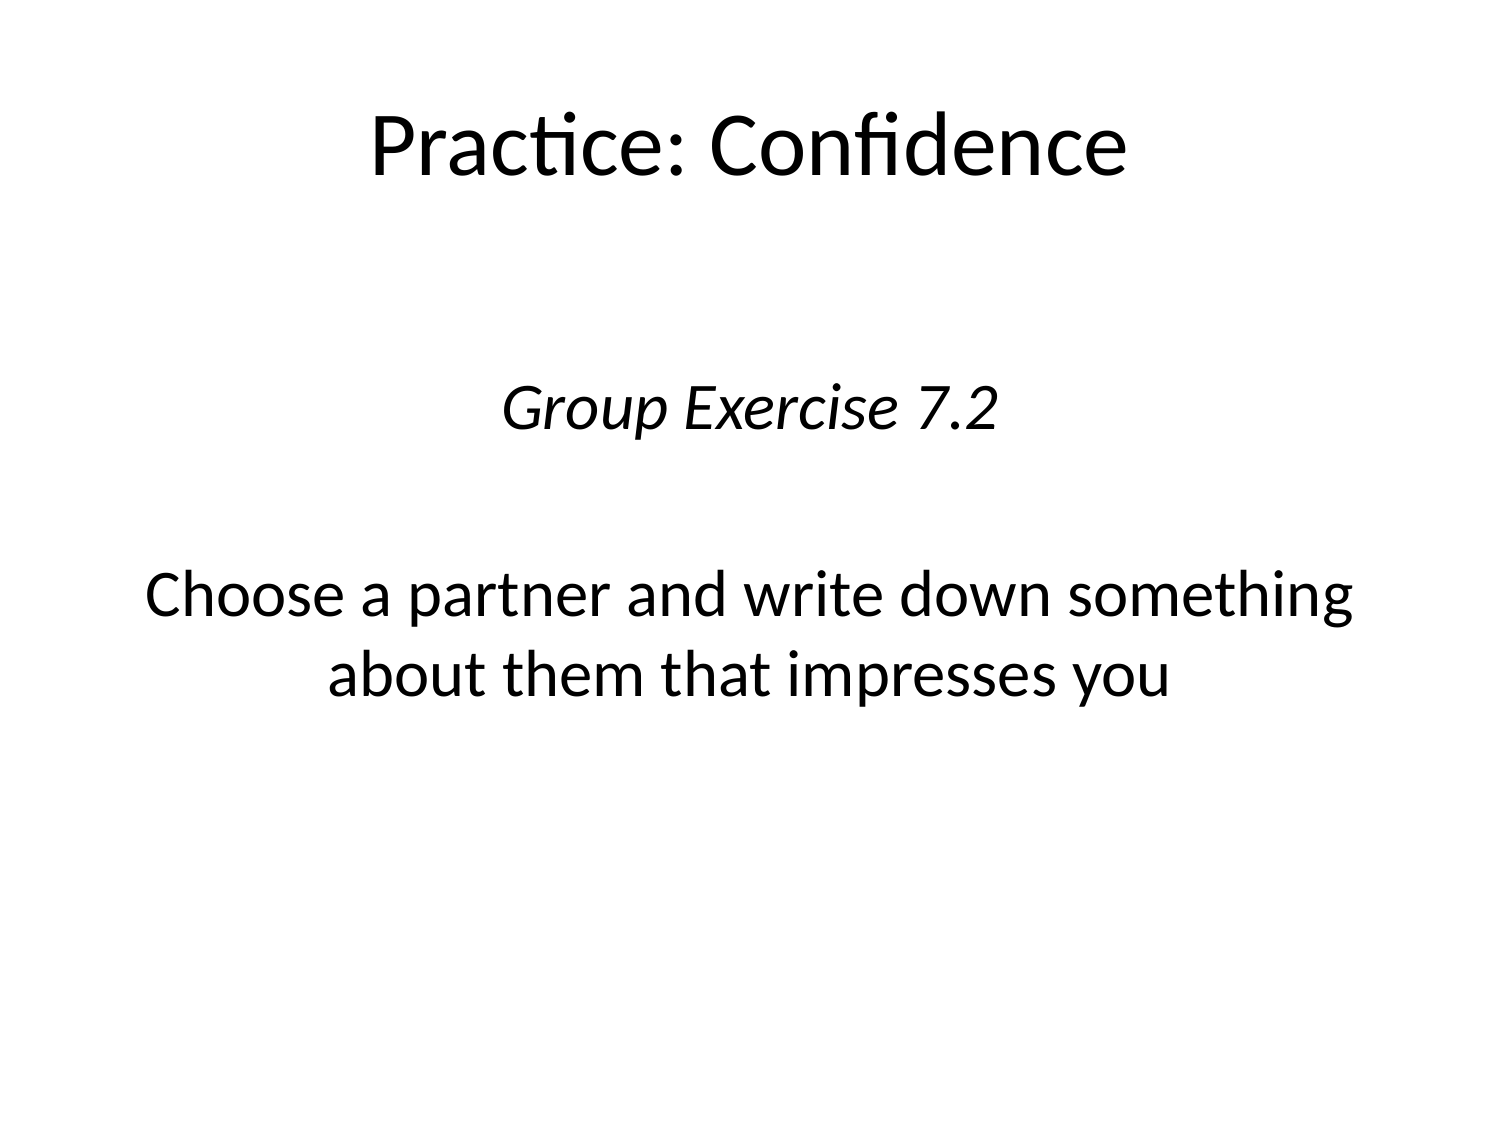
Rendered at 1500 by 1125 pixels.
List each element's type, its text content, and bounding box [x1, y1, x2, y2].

title Practice: Confidence [75, 45, 1425, 233]
list Group Exercise 7.2 Choose a partner and write down something about them that impresses you [75, 262, 1425, 1005]
